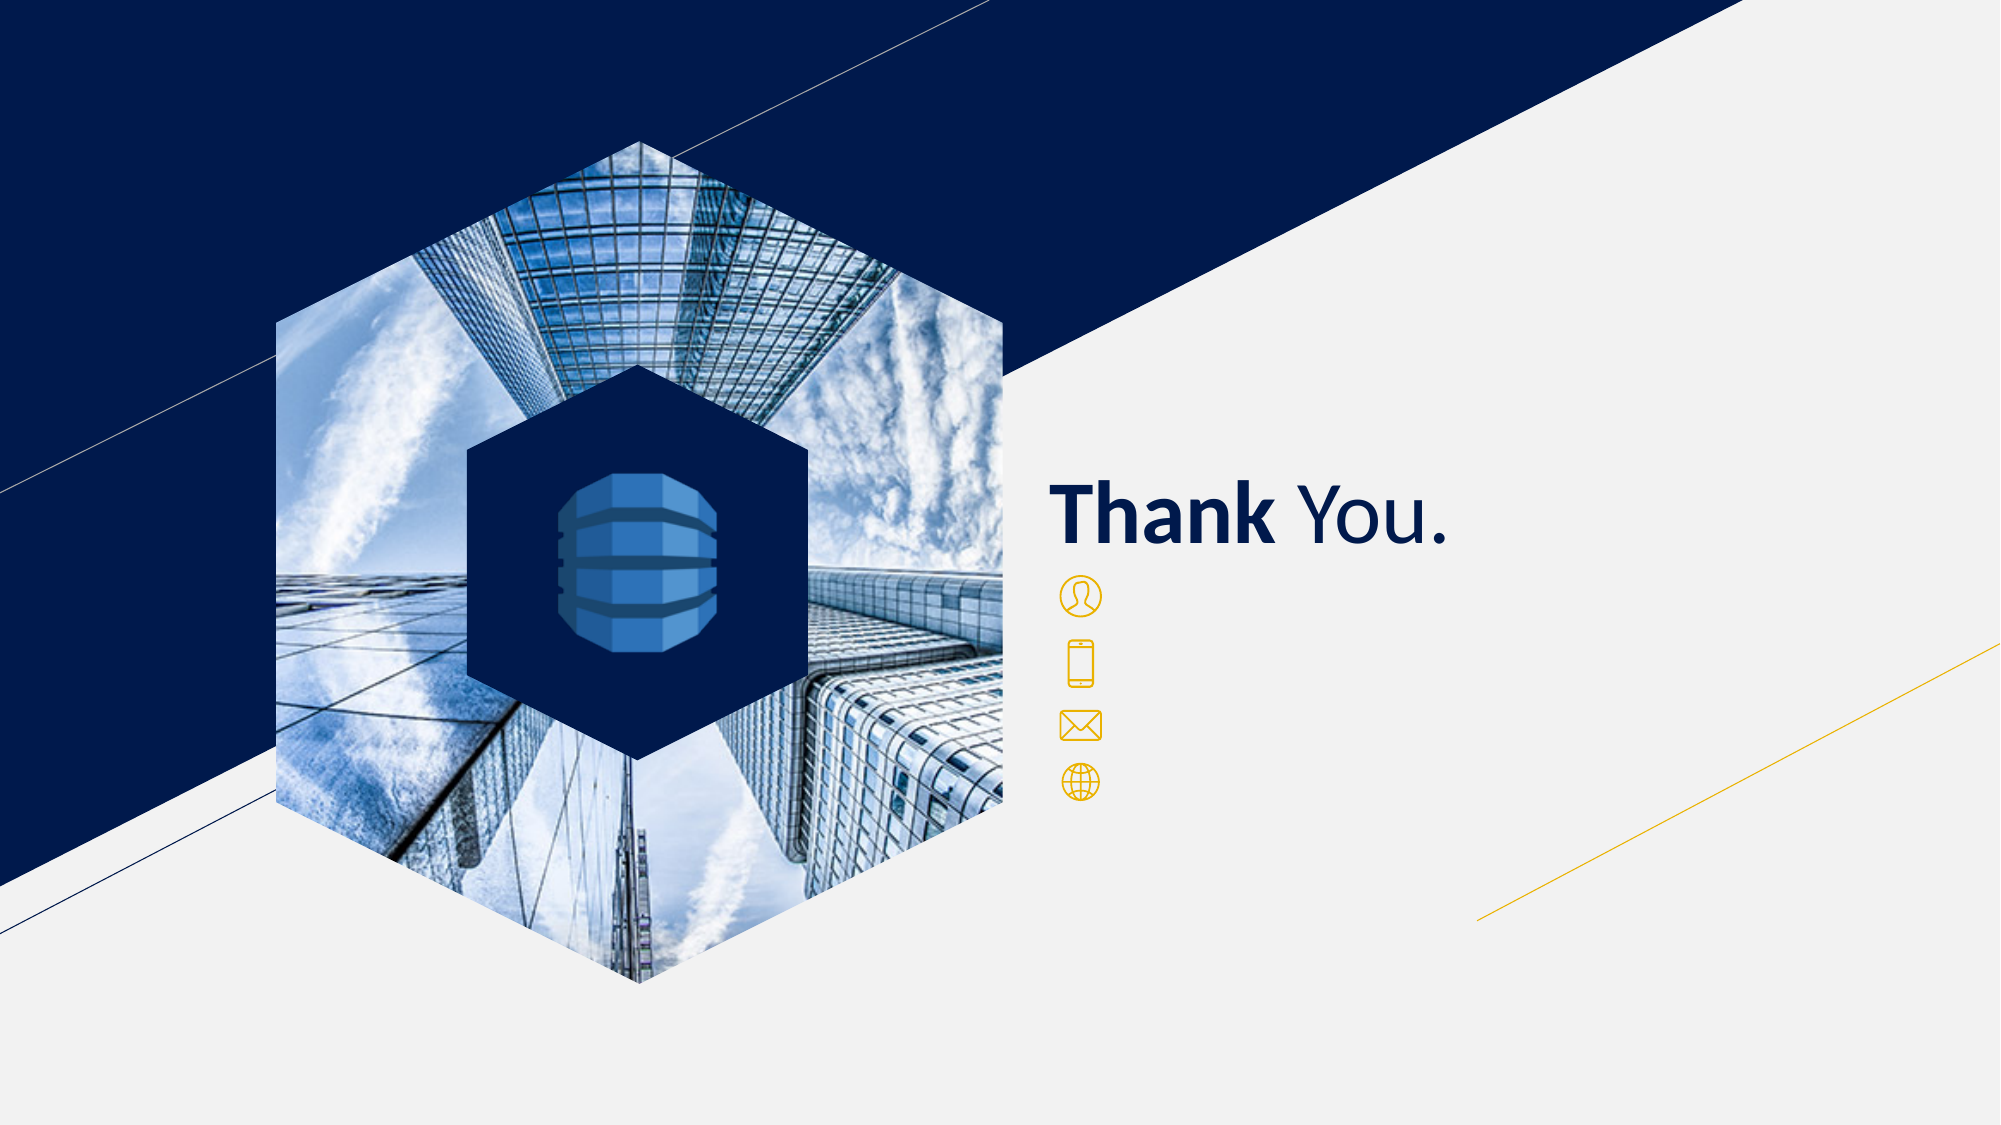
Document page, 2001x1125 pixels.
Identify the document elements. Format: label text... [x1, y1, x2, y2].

title Thank You. [1034, 297, 1831, 563]
picture [276, 141, 1003, 984]
